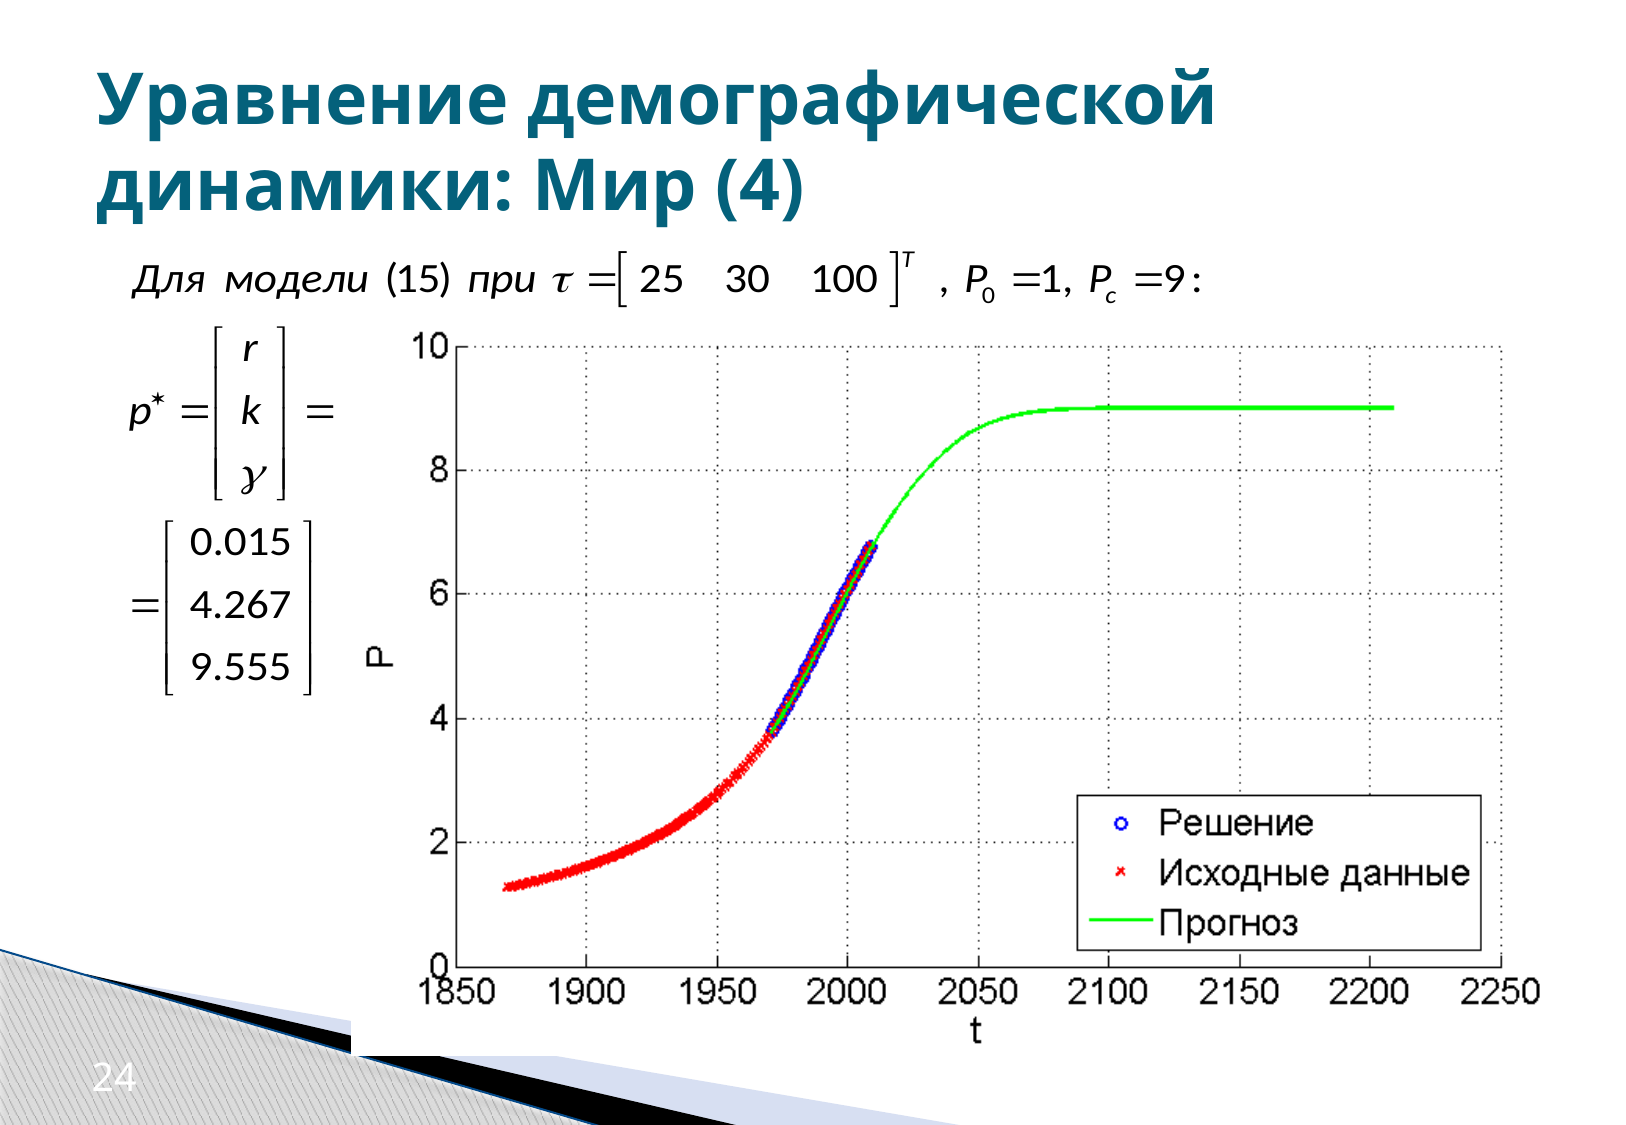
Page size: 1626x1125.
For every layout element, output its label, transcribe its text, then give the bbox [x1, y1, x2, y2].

picture [351, 325, 1543, 1056]
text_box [123, 243, 1206, 752]
title Уравнение демографической динамики: Мир (4) [81, 45, 1544, 233]
slide_number 24 [38, 1042, 153, 1114]
